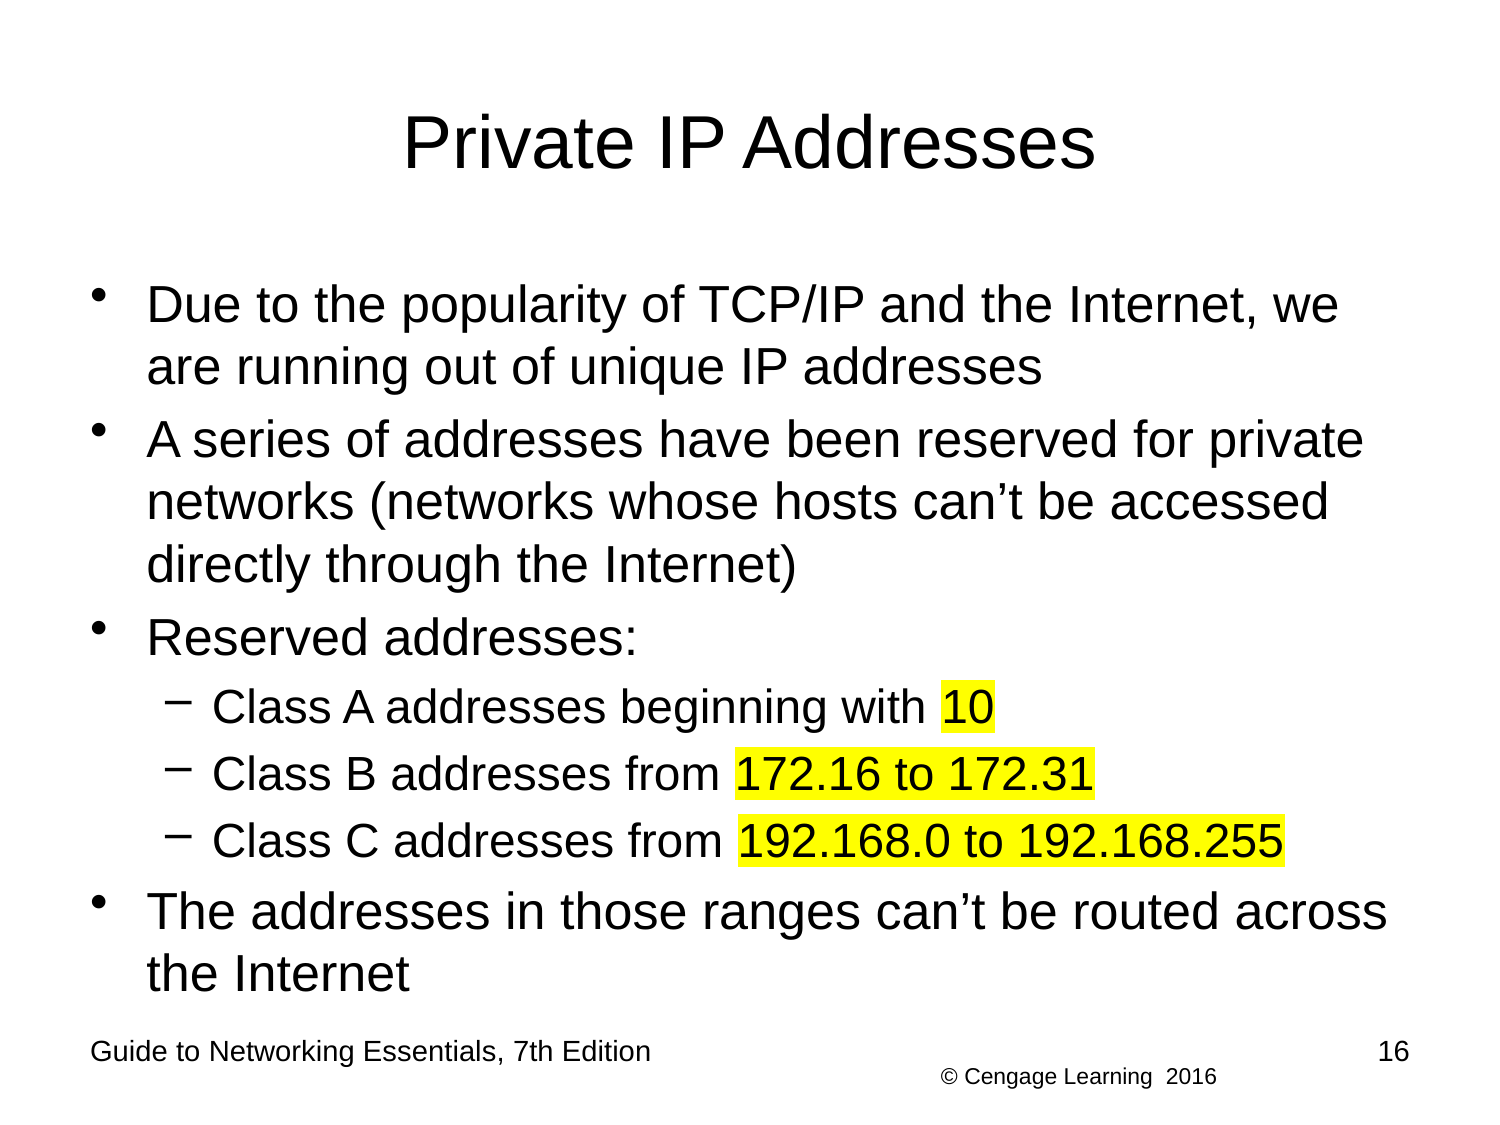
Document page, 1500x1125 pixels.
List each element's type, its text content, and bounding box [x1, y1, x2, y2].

title Private IP Addresses [75, 45, 1425, 233]
slide_number 16 [1312, 1024, 1426, 1103]
footer Guide to Networking Essentials, 7th Edition [74, 1024, 713, 1103]
list Due to the popularity of TCP/IP and the Internet, we are running out of unique IP addresses A series of addresses have been reserved for private networks (networks whose hosts can’t be accessed directly through the Internet) Reserved addresses: Class A addresses beginning with 10 Class B addresses from 172.16 to 172.31 Class C addresses from 192.168.0 to 192.168.255 The addresses in those ranges can’t be routed across the Internet [75, 262, 1425, 1005]
